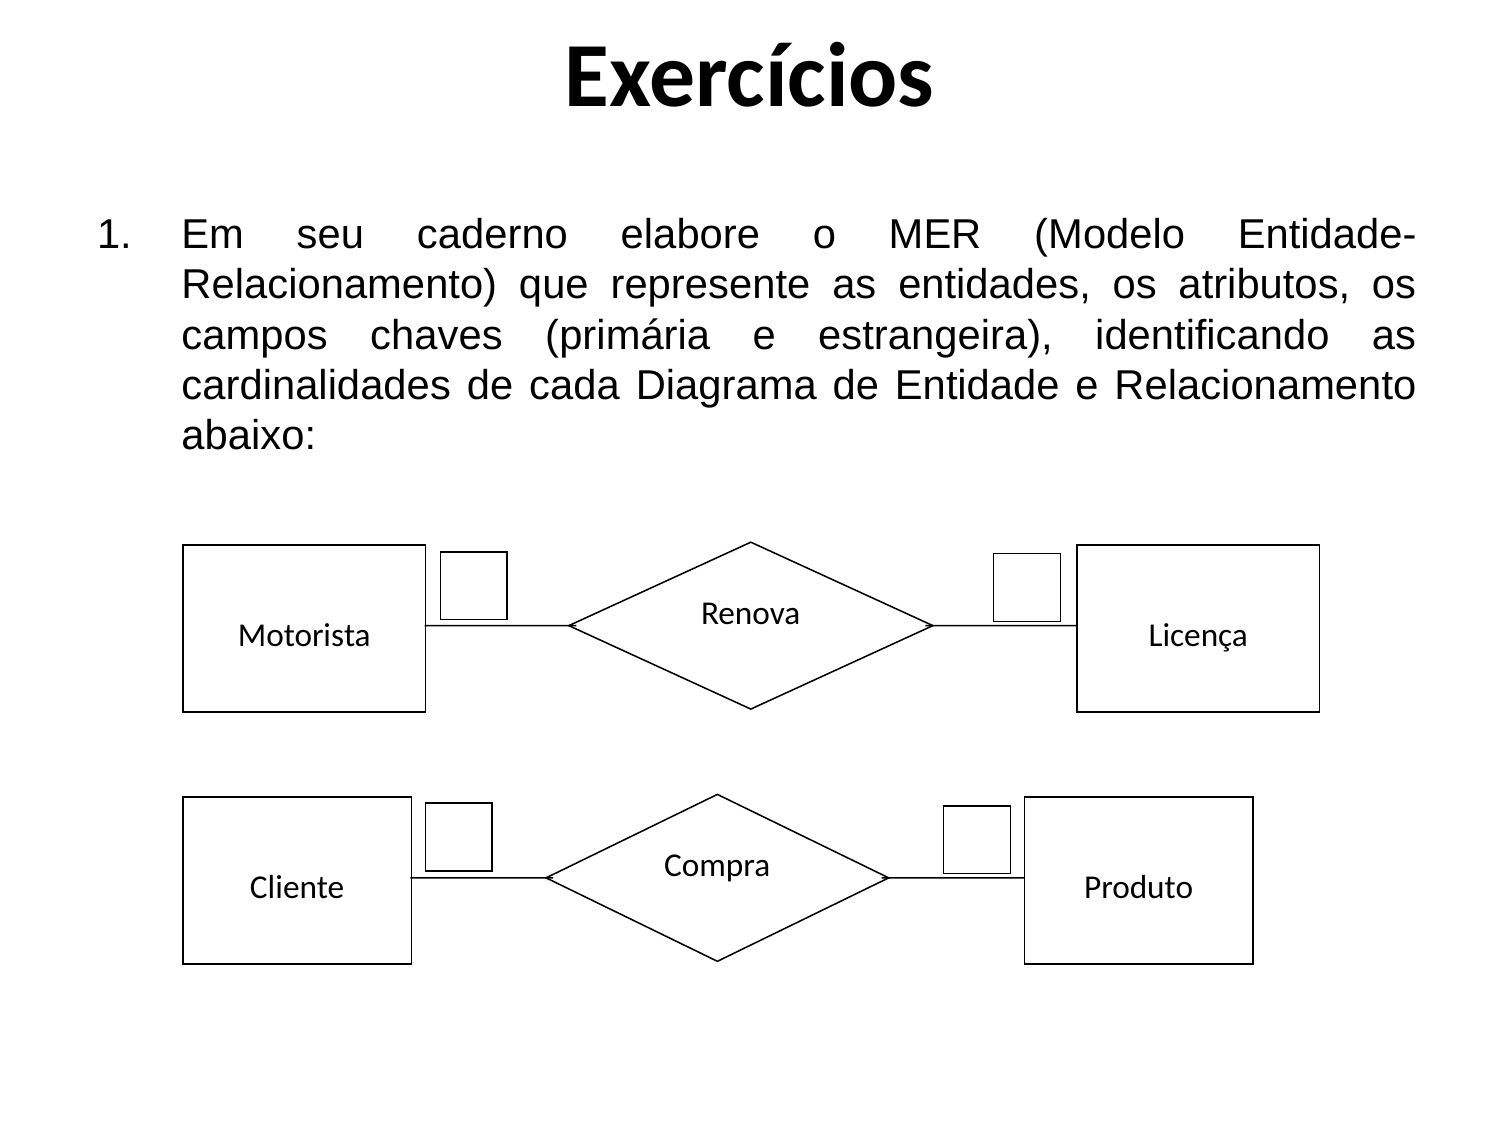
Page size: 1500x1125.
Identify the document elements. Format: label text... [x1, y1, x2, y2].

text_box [182, 541, 1320, 965]
title Exercícios [75, 0, 1425, 141]
list Em seu caderno elabore o MER (Modelo Entidade-Relacionamento) que represente as entidades, os atributos, os campos chaves (primária e estrangeira), identificando as cardinalidades de cada Diagrama de Entidade e Relacionamento abaixo: [82, 199, 1432, 965]
